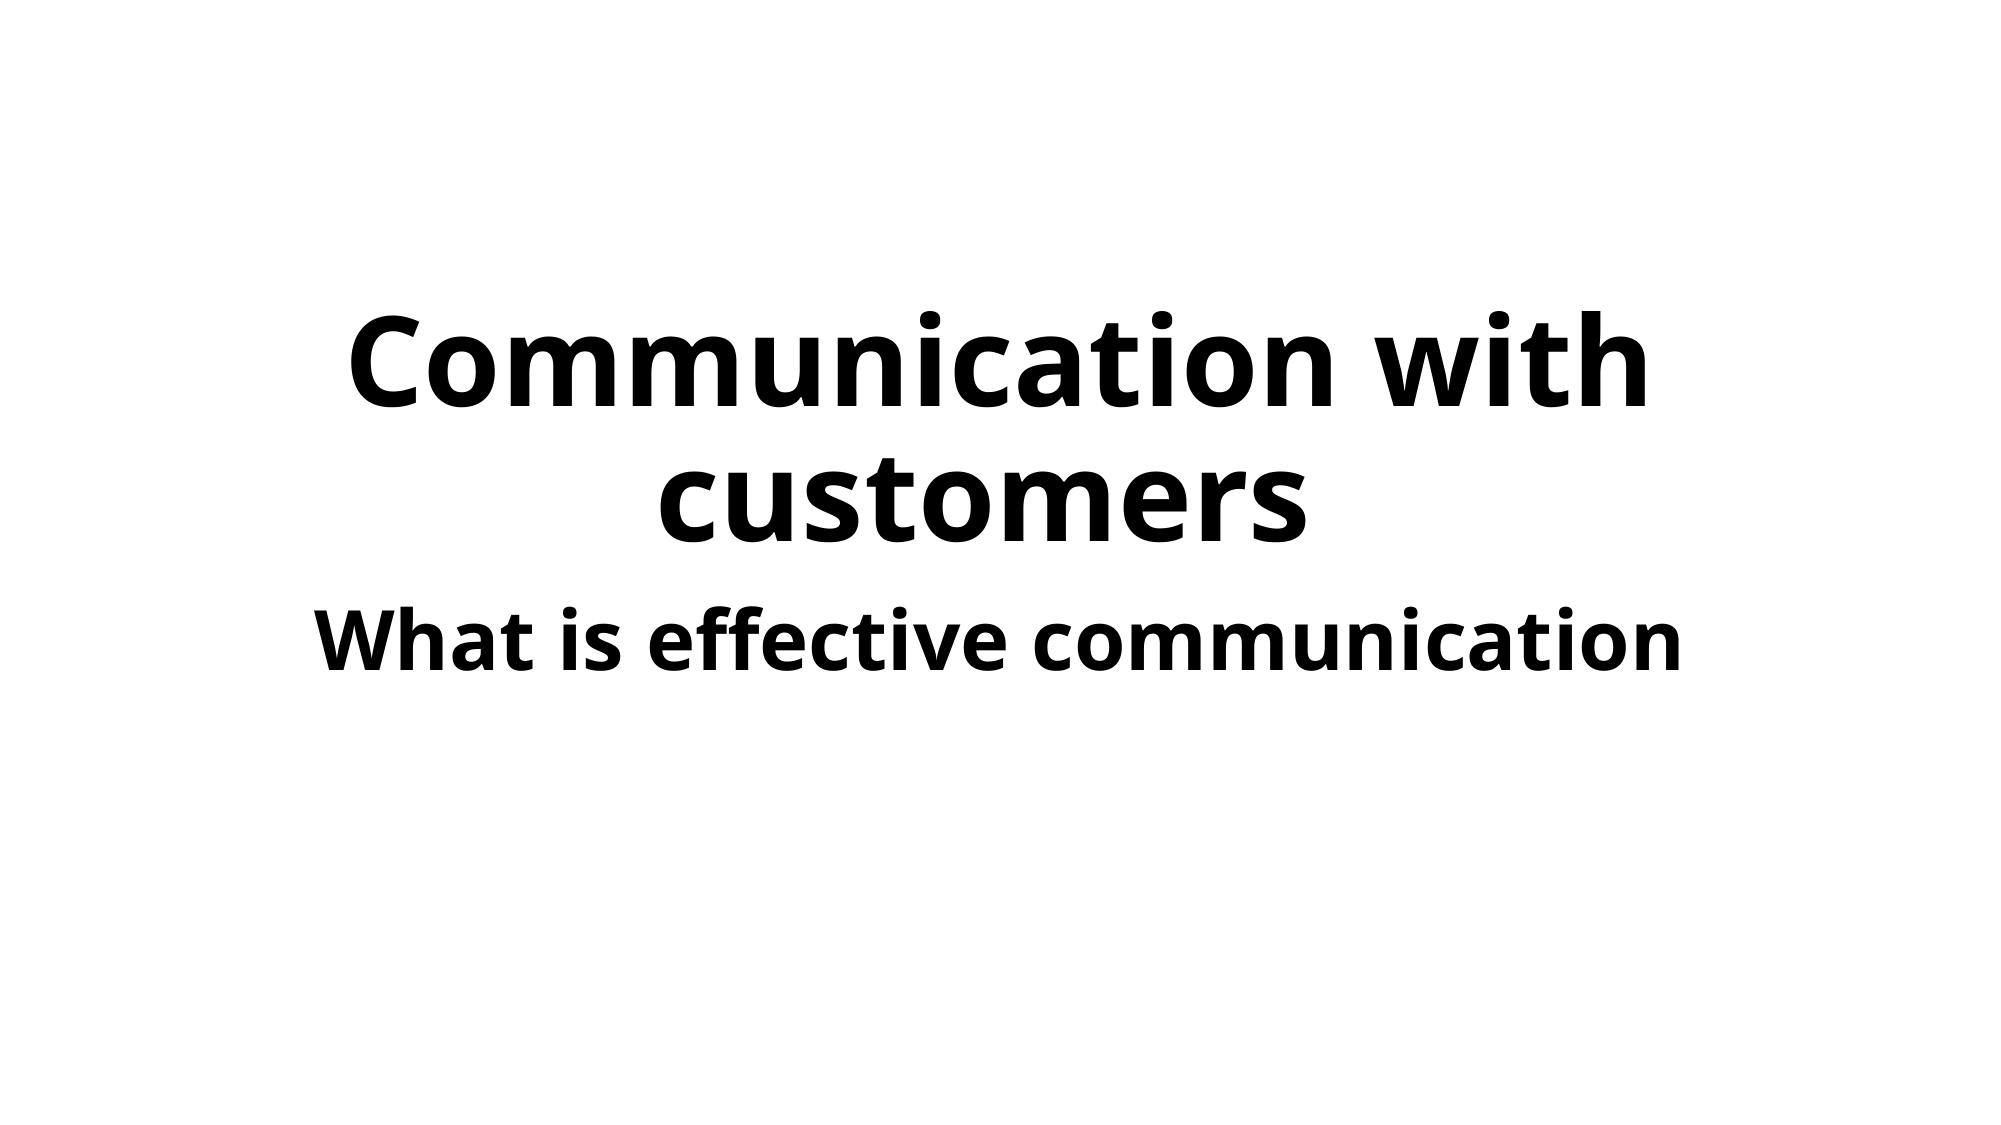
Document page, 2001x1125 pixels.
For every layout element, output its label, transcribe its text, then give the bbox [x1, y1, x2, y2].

title Communication with customers [249, 184, 1750, 576]
subtitle What is effective communication [249, 590, 1750, 863]
